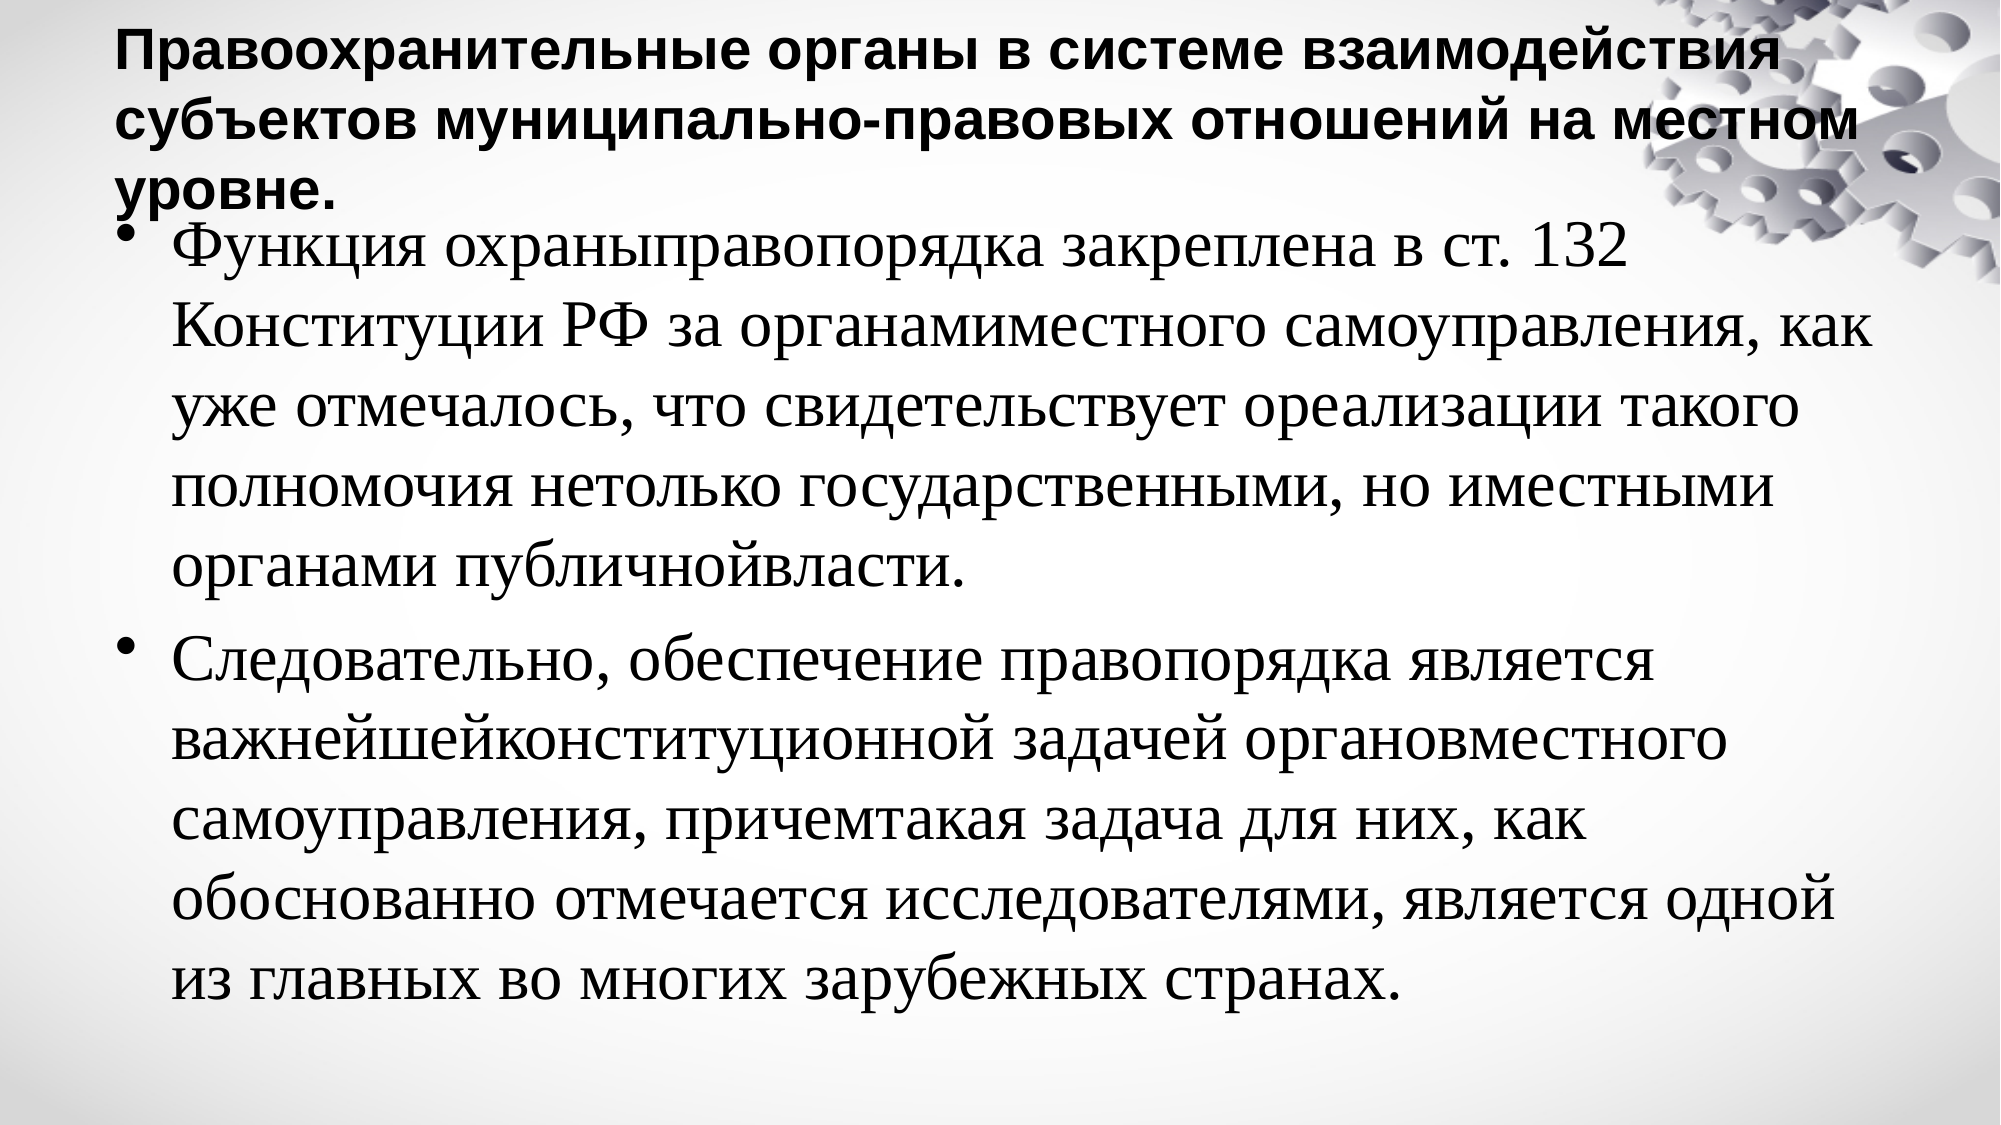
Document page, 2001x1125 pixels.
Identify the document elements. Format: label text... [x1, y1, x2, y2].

title Правоохранительные органы в системе взаимодействия субъектов муниципально-правовых отношений на местном уровне. [99, 68, 1901, 165]
list Функция охраныправопорядка закреплена в ст. 132 Конституции РФ за органамиместного самоуправления, как уже отмечалось, что свидетельствует ореализации такого полномочия нетолько государственными, но иместными органами публичнойвласти. Следовательно, обеспечение правопорядка является важнейшейконституционной задачей органовместного самоуправления, причемтакая задача для них, как обоснованно отмечается исследователями, является одной из главных во многих зарубежных странах. [99, 192, 1901, 1006]
picture [0, 0, 2000, 1125]
